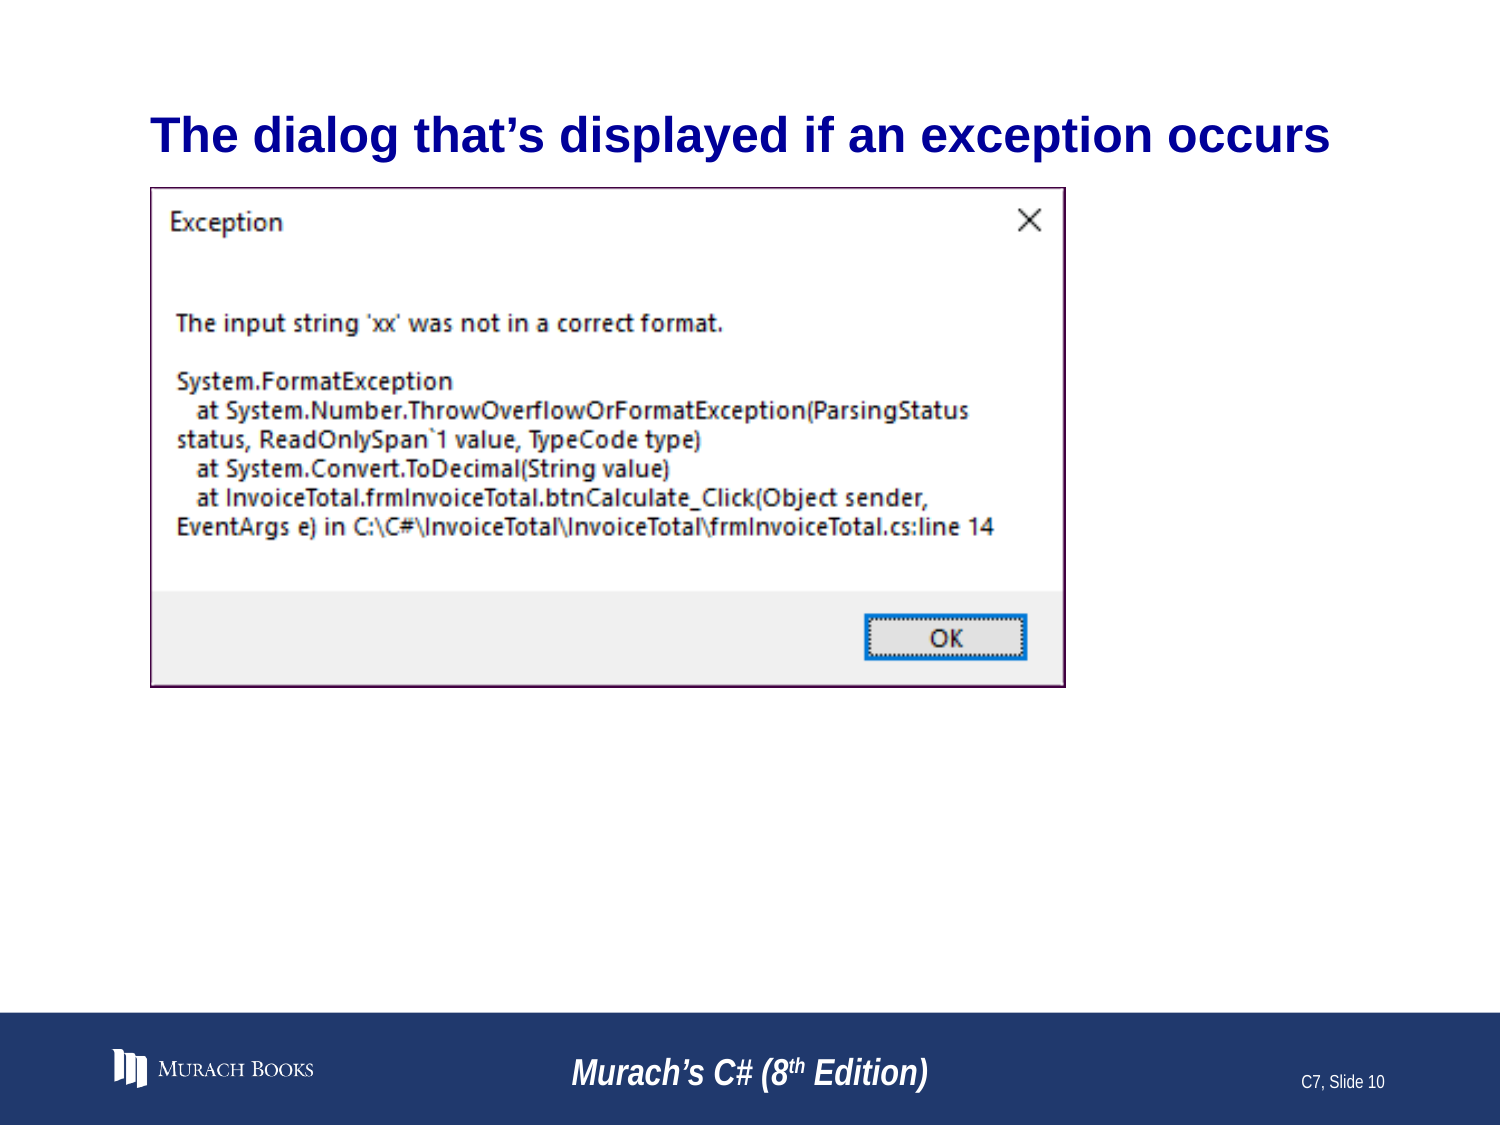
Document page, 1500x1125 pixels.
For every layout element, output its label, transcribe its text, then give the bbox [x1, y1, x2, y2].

slide_number C7, Slide 10 [1087, 1025, 1400, 1100]
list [150, 187, 1066, 688]
slide_number Murach’s C# (8th Edition) [450, 1025, 1050, 1100]
title The dialog that’s displayed if an exception occurs [150, 102, 1350, 164]
footer [12, 1025, 450, 1100]
